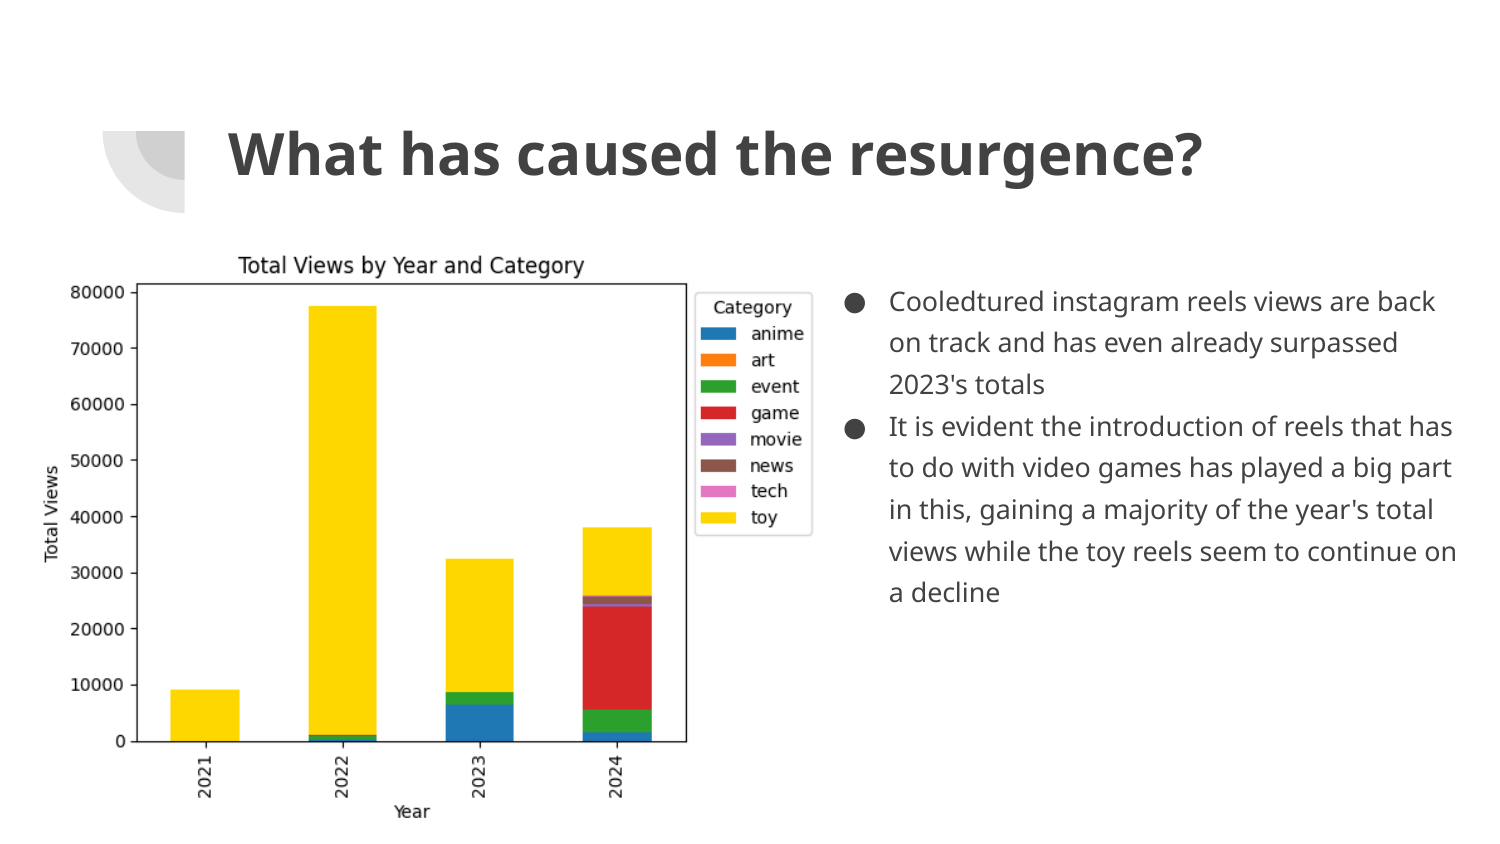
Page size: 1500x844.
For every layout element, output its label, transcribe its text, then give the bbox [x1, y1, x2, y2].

title What has caused the resurgence? [213, 98, 1368, 262]
list Cooledtured instagram reels views are back on track and has even already surpassed 2023's totals It is evident the introduction of reels that has to do with video games has played a big part in this, gaining a majority of the year's total views while the toy reels seem to continue on a decline [837, 262, 1479, 633]
picture [26, 243, 833, 834]
